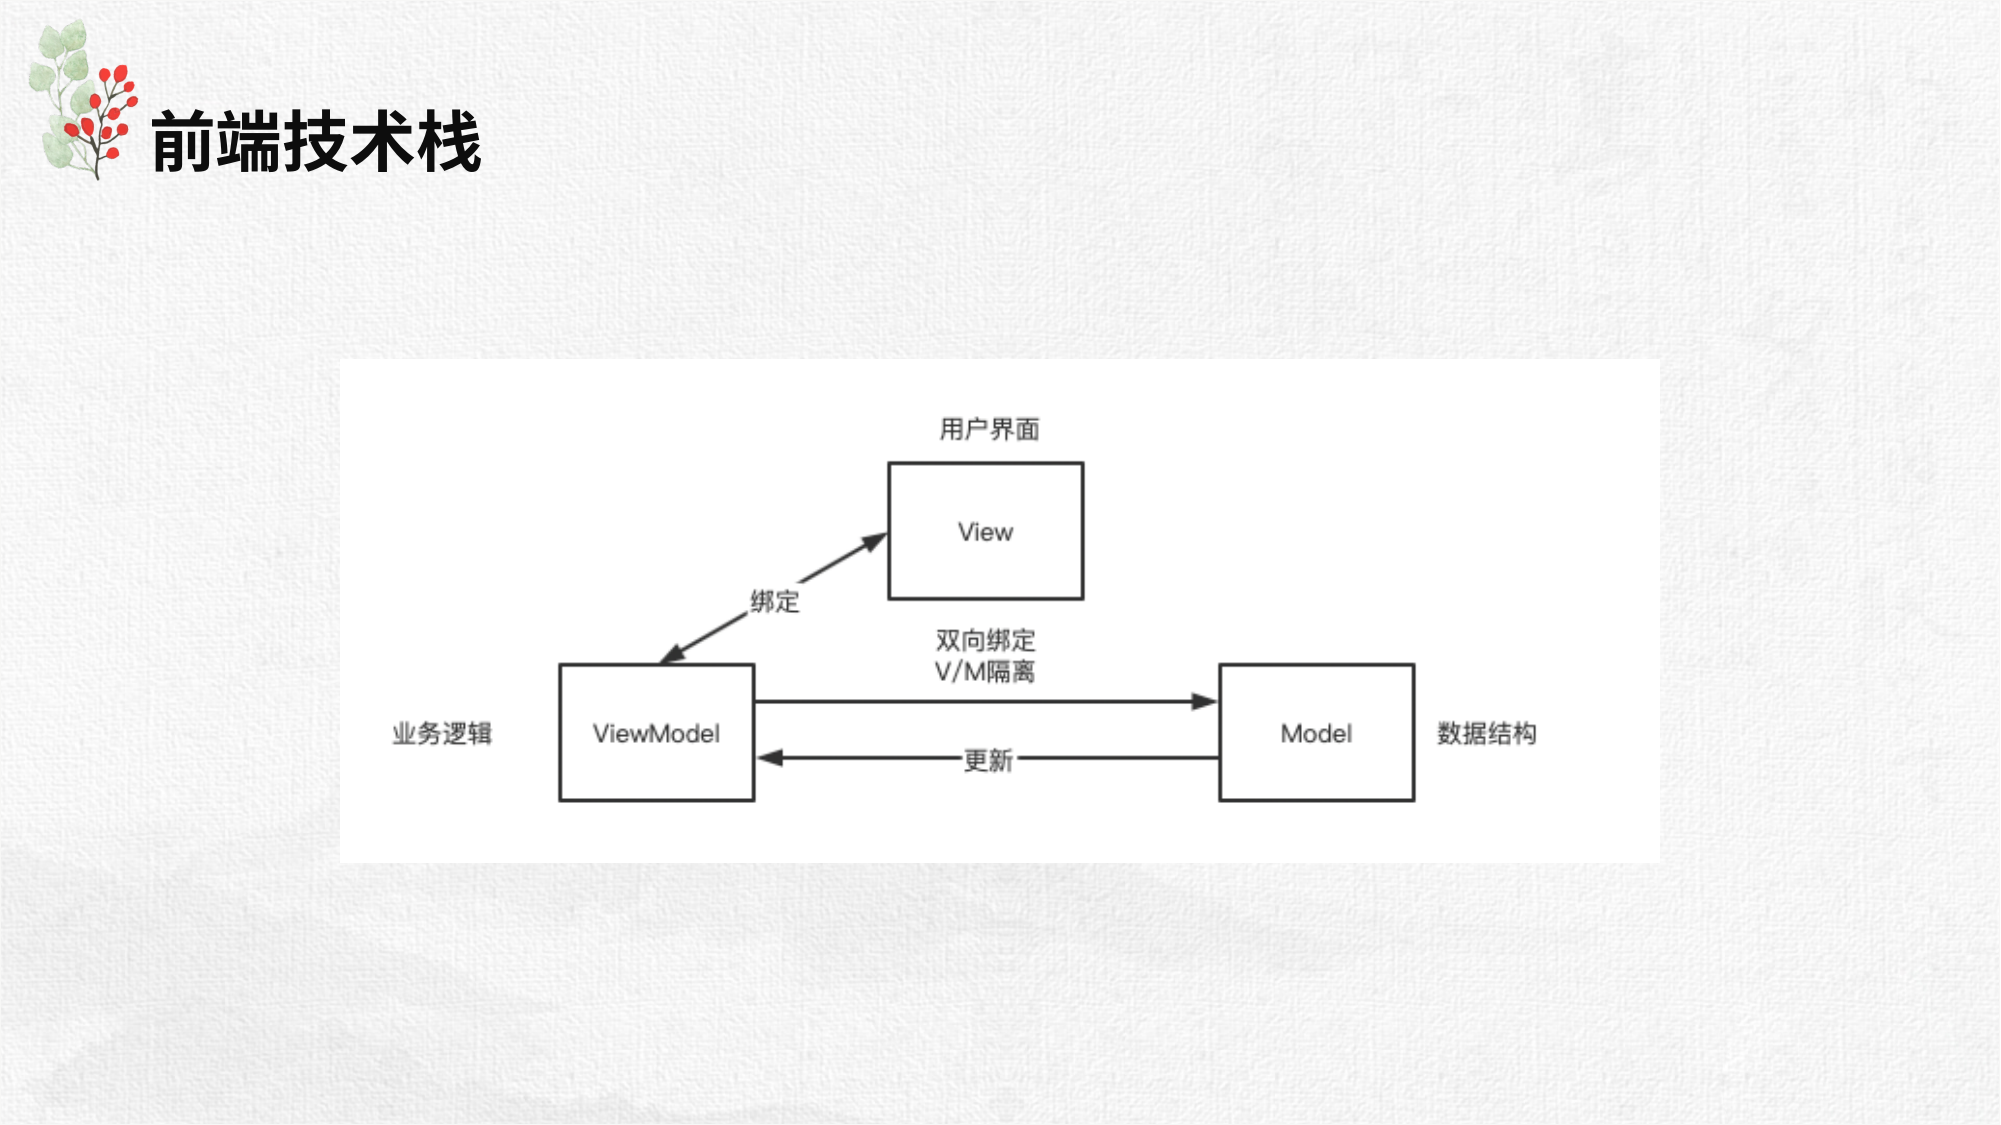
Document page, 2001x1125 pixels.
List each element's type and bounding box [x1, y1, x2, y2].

picture [0, 0, 2000, 1125]
text_box [0, 24, 187, 215]
